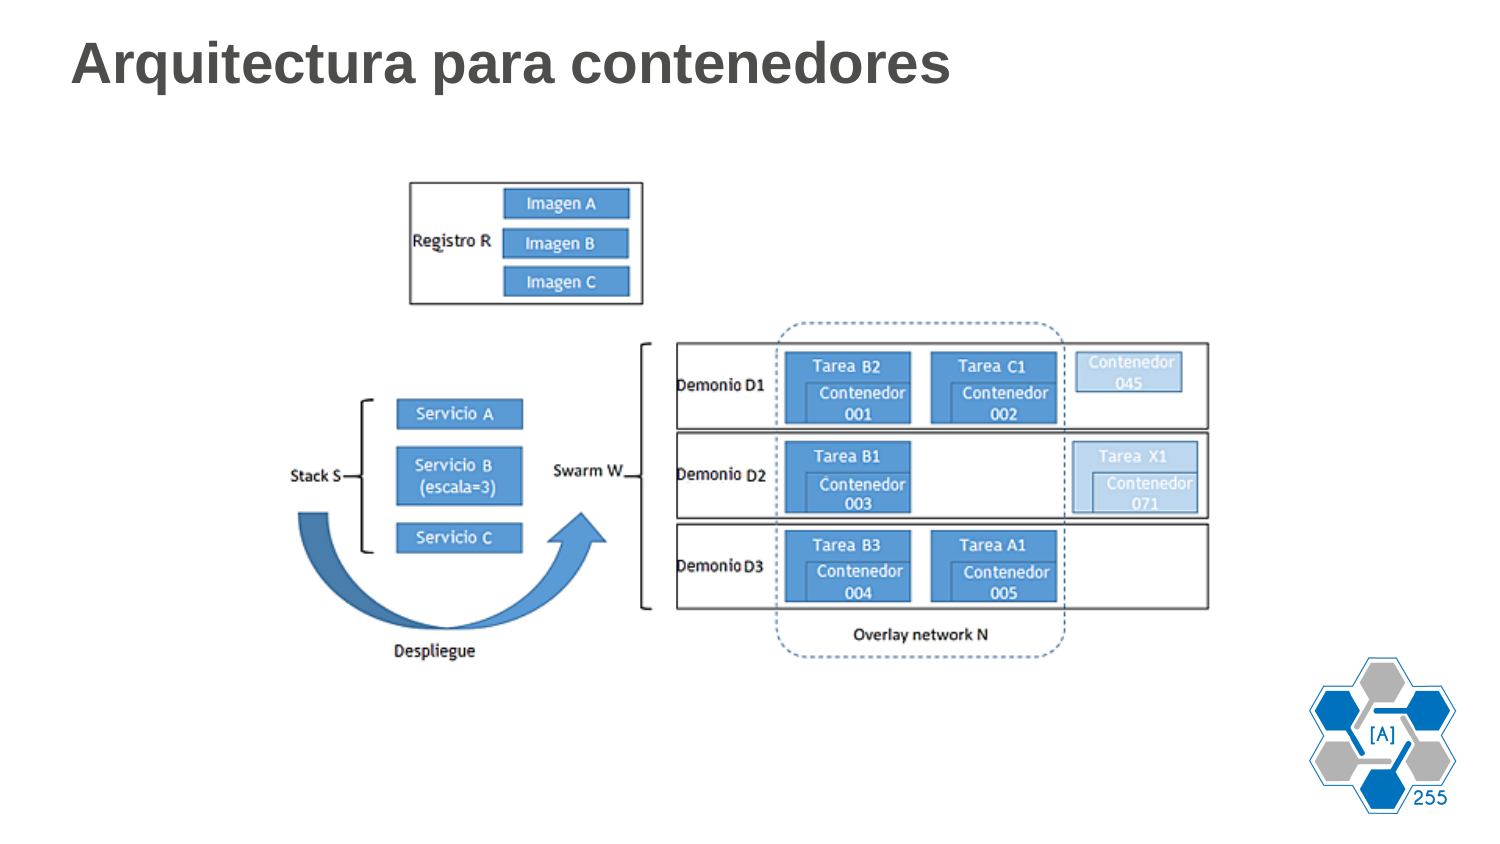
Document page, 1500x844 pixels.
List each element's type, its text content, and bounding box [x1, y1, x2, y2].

picture [288, 181, 1212, 662]
picture [1287, 637, 1479, 834]
text_box Arquitectura para contenedores [68, 22, 1363, 95]
